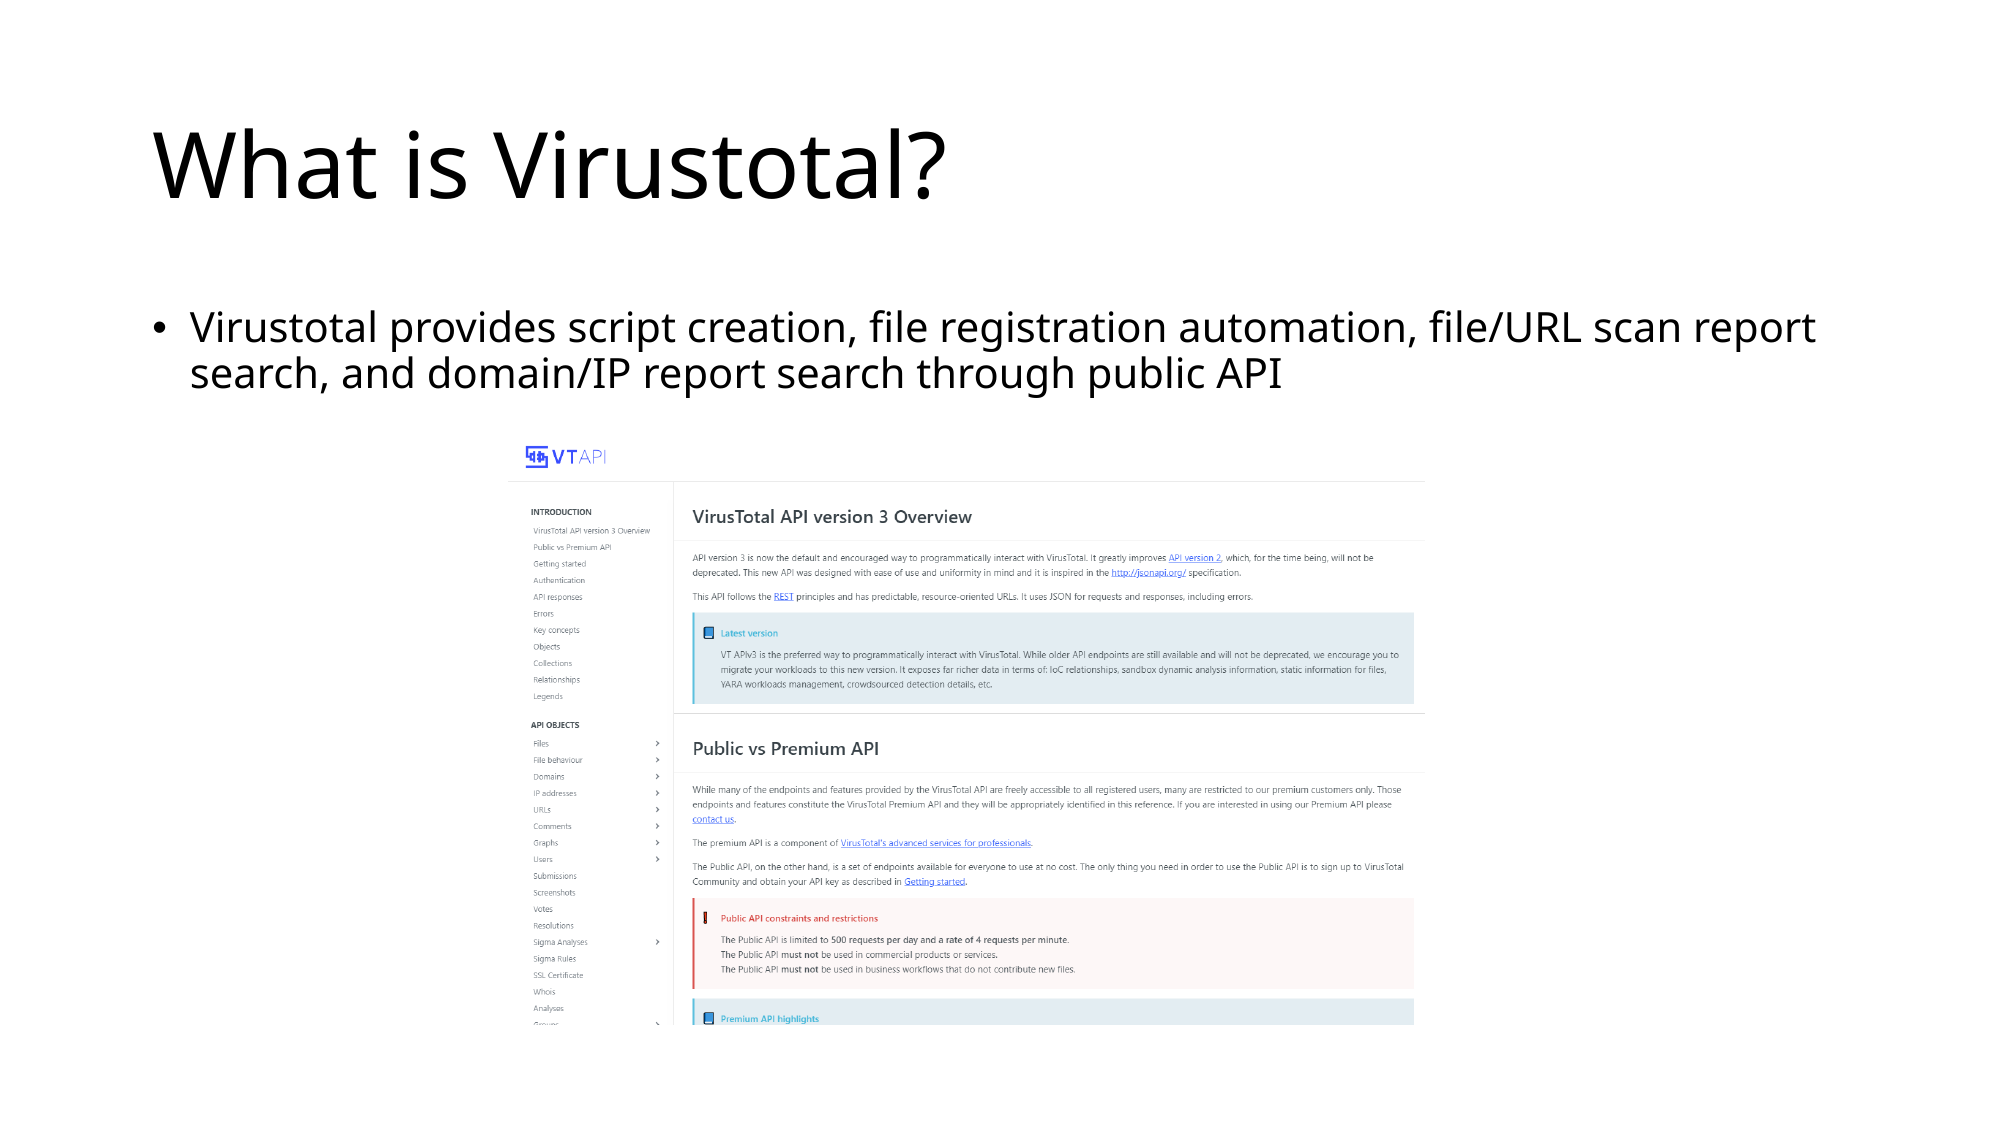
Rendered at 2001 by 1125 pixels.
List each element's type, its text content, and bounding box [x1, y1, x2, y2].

picture [508, 437, 1425, 1025]
title What is Virustotal? [137, 59, 1863, 278]
list Virustotal provides script creation, file registration automation, file/URL scan report search, and domain/IP report search through public API [137, 299, 1863, 1014]
